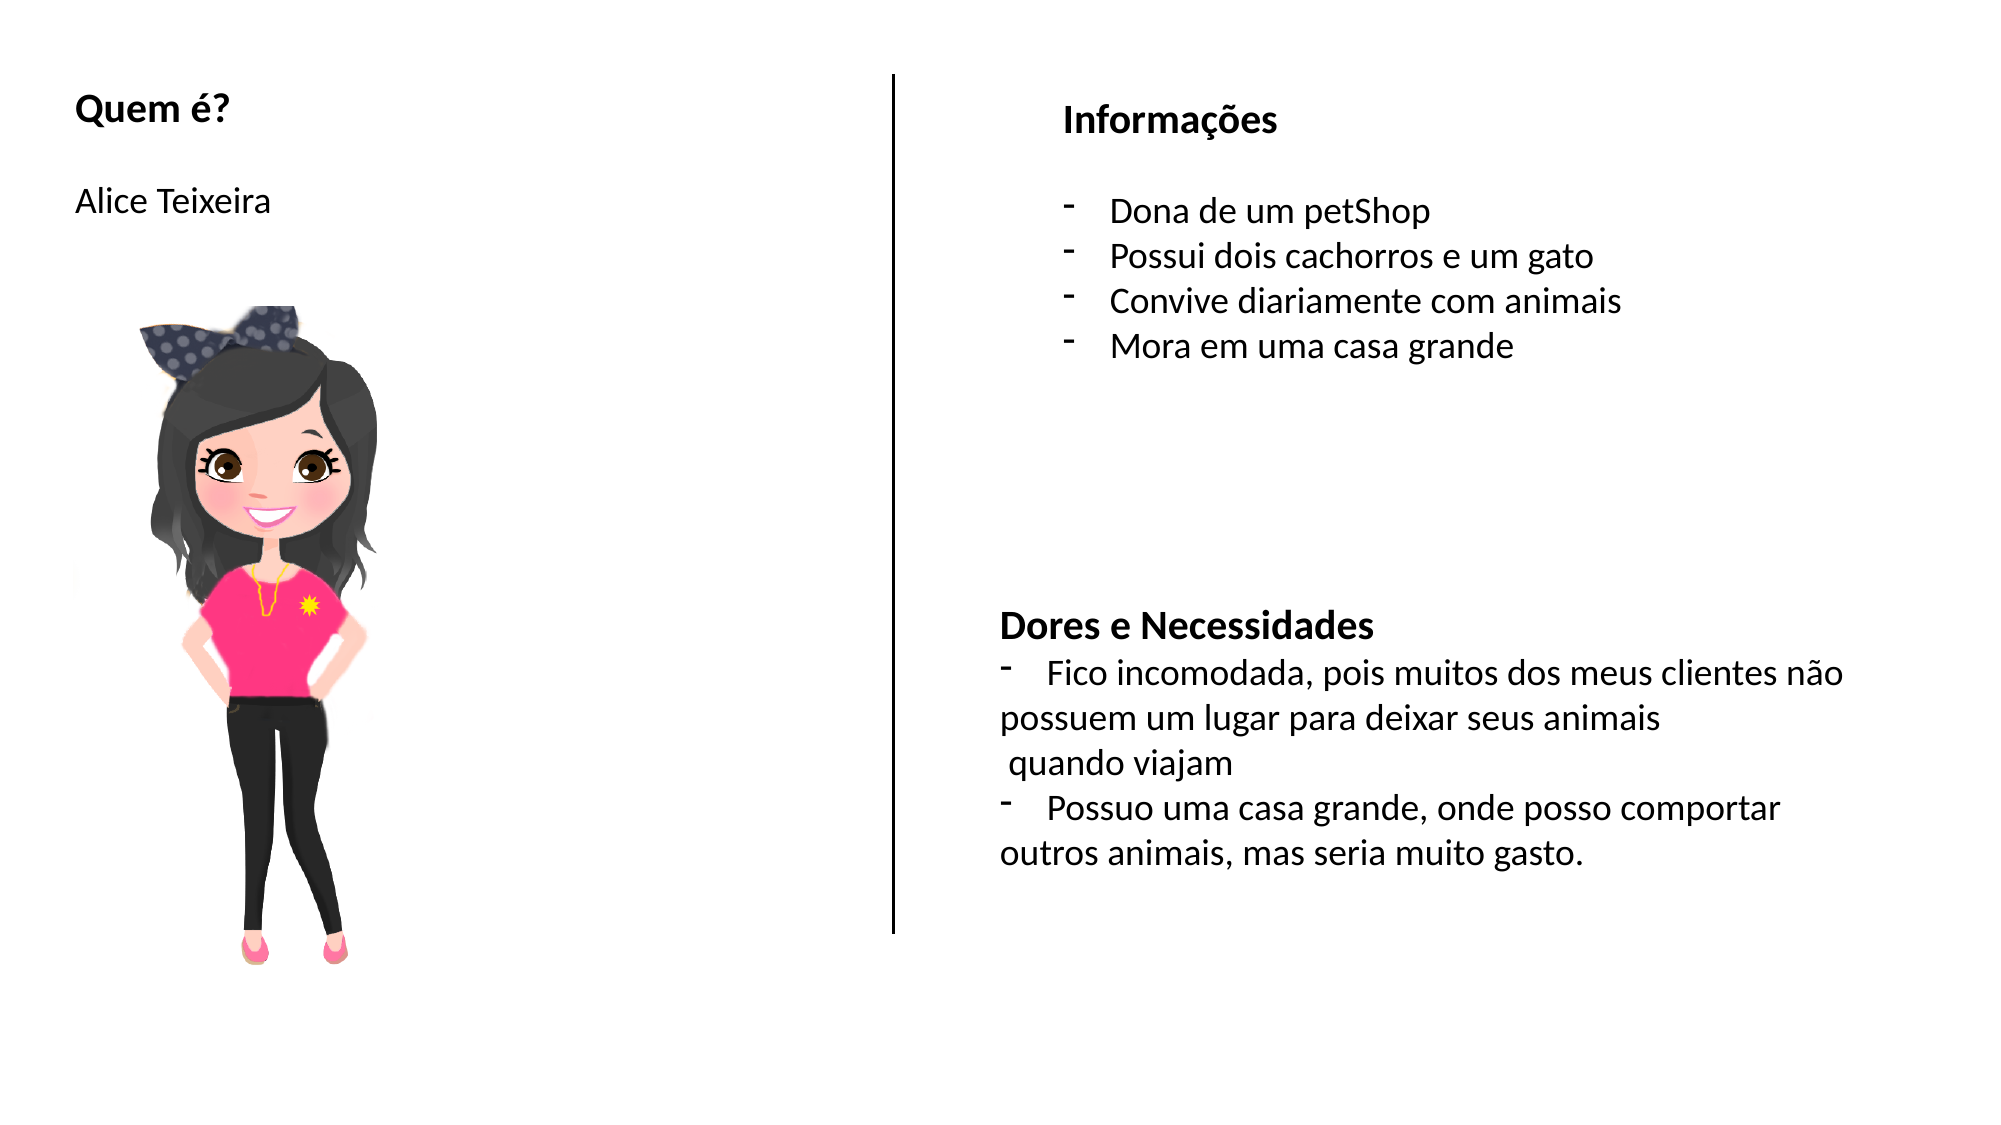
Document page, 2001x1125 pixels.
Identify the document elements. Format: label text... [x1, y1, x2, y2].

text_box Quem é? Alice Teixeira [60, 73, 474, 229]
text_box Dores e Necessidades Fico incomodada, pois muitos dos meus clientes não possuem um lugar para deixar seus animais quando viajam Possuo uma casa grande, onde posso comportar outros animais, mas seria muito gasto. [985, 590, 2000, 881]
picture [68, 306, 479, 986]
text_box Informações Dona de um petShop Possui dois cachorros e um gato Convive diariamente com animais Mora em uma casa grande [1048, 84, 1865, 374]
